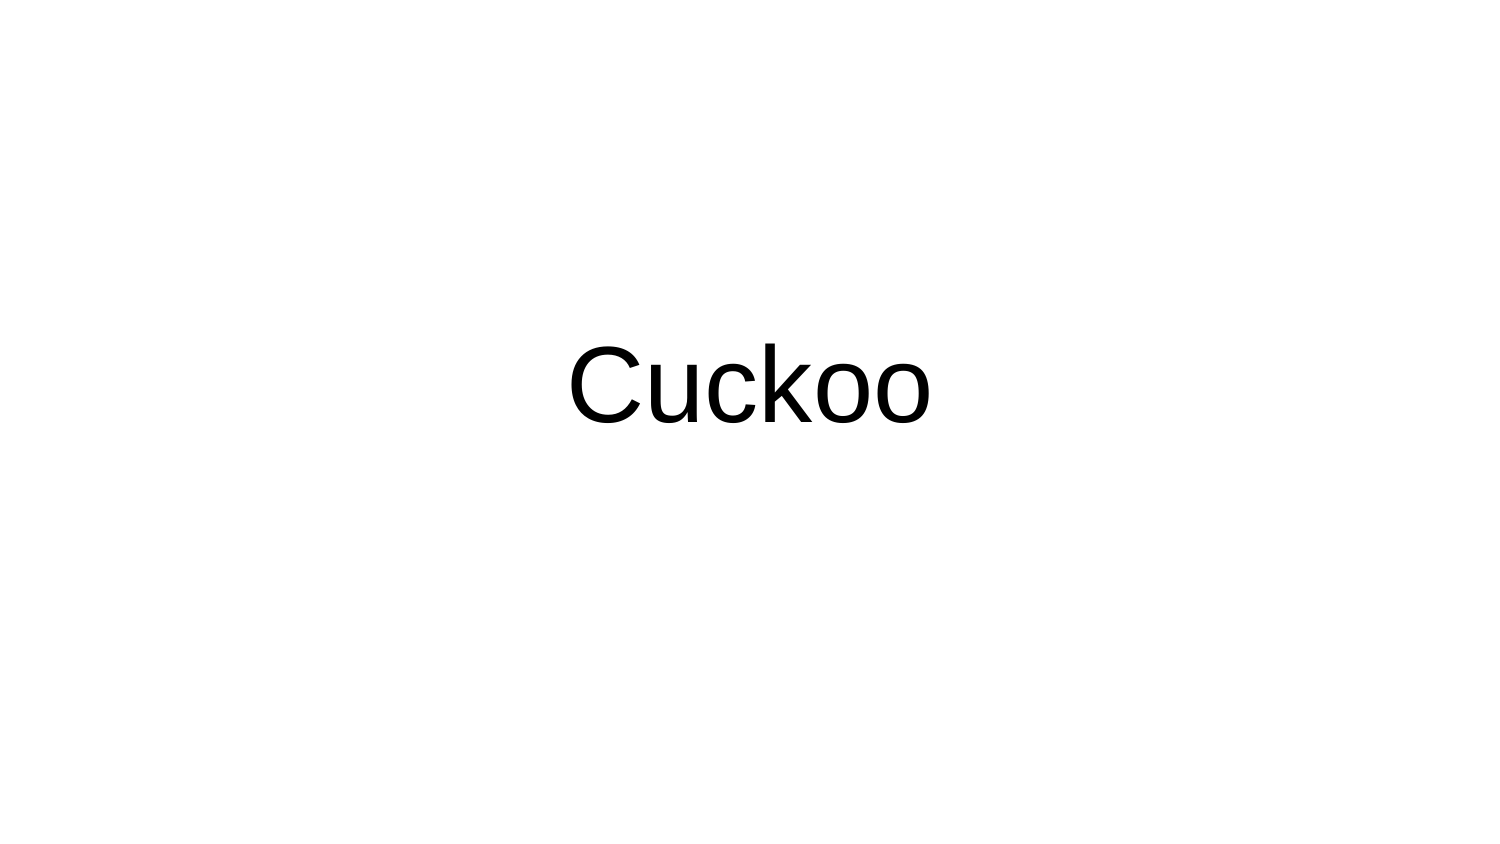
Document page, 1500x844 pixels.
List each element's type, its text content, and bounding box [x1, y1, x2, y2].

title Cuckoo [51, 122, 1449, 459]
